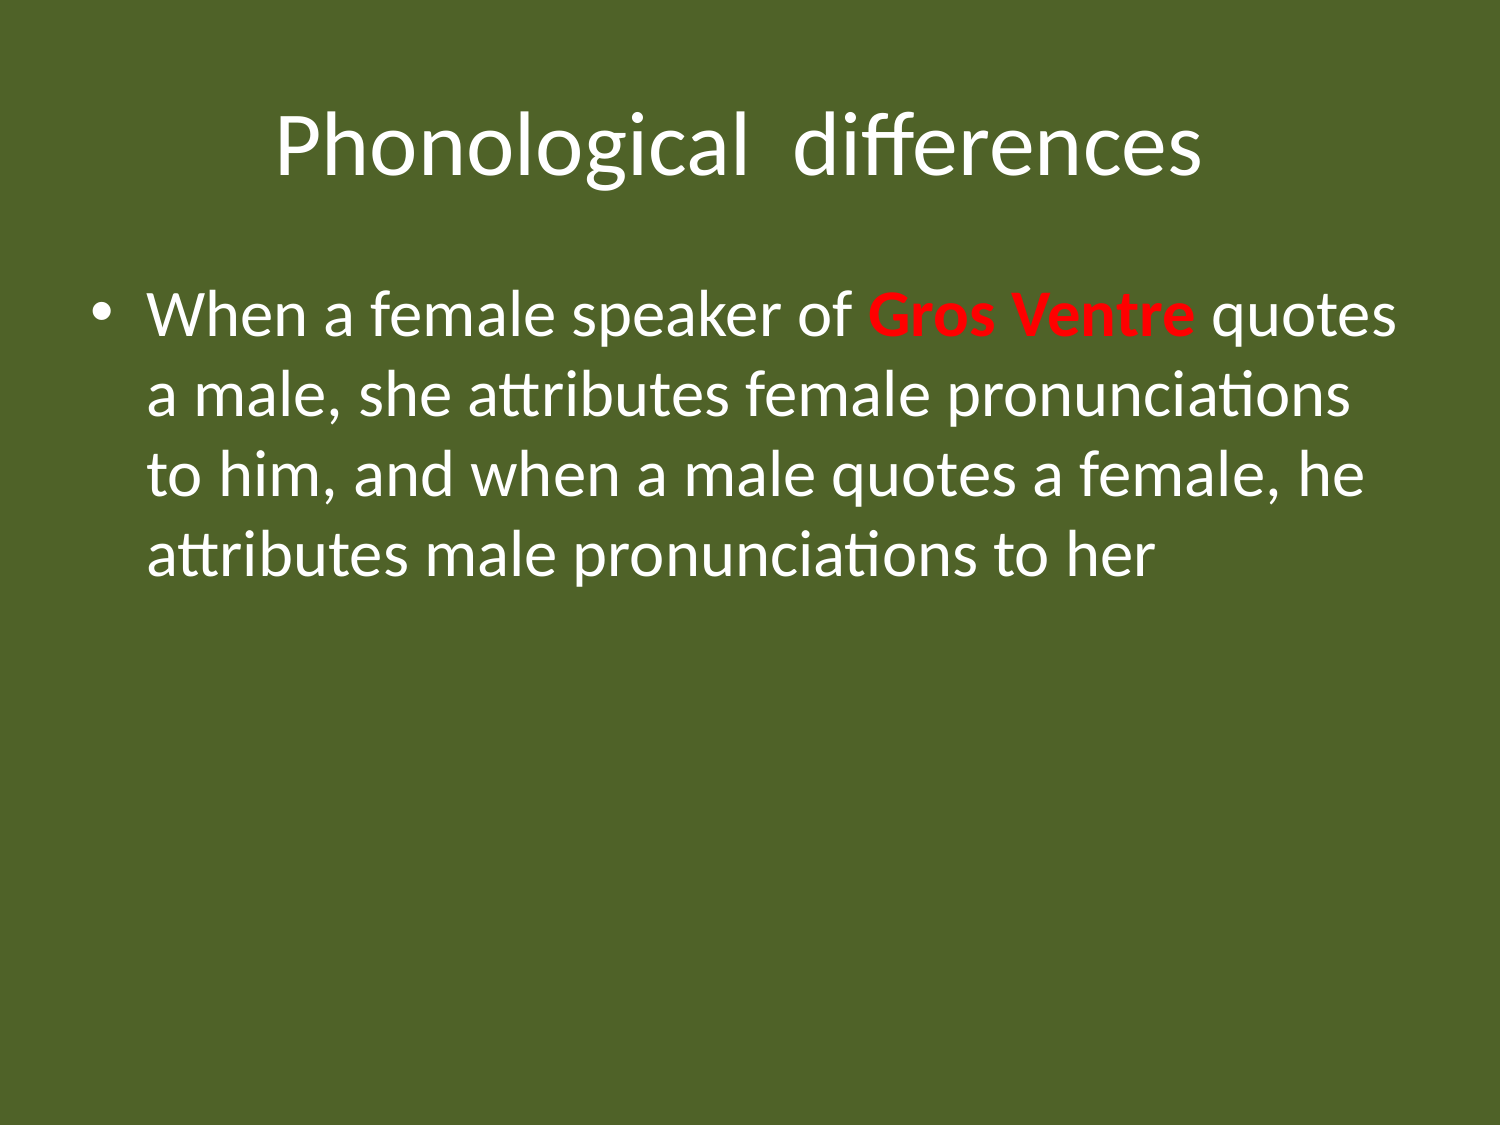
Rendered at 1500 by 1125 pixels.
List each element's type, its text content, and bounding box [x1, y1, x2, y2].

title Phonological differences [75, 45, 1425, 233]
list When a female speaker of Gros Ventre quotes a male, she attributes female pronunciations to him, and when a male quotes a female, he attributes male pronunciations to her [75, 262, 1425, 1005]
